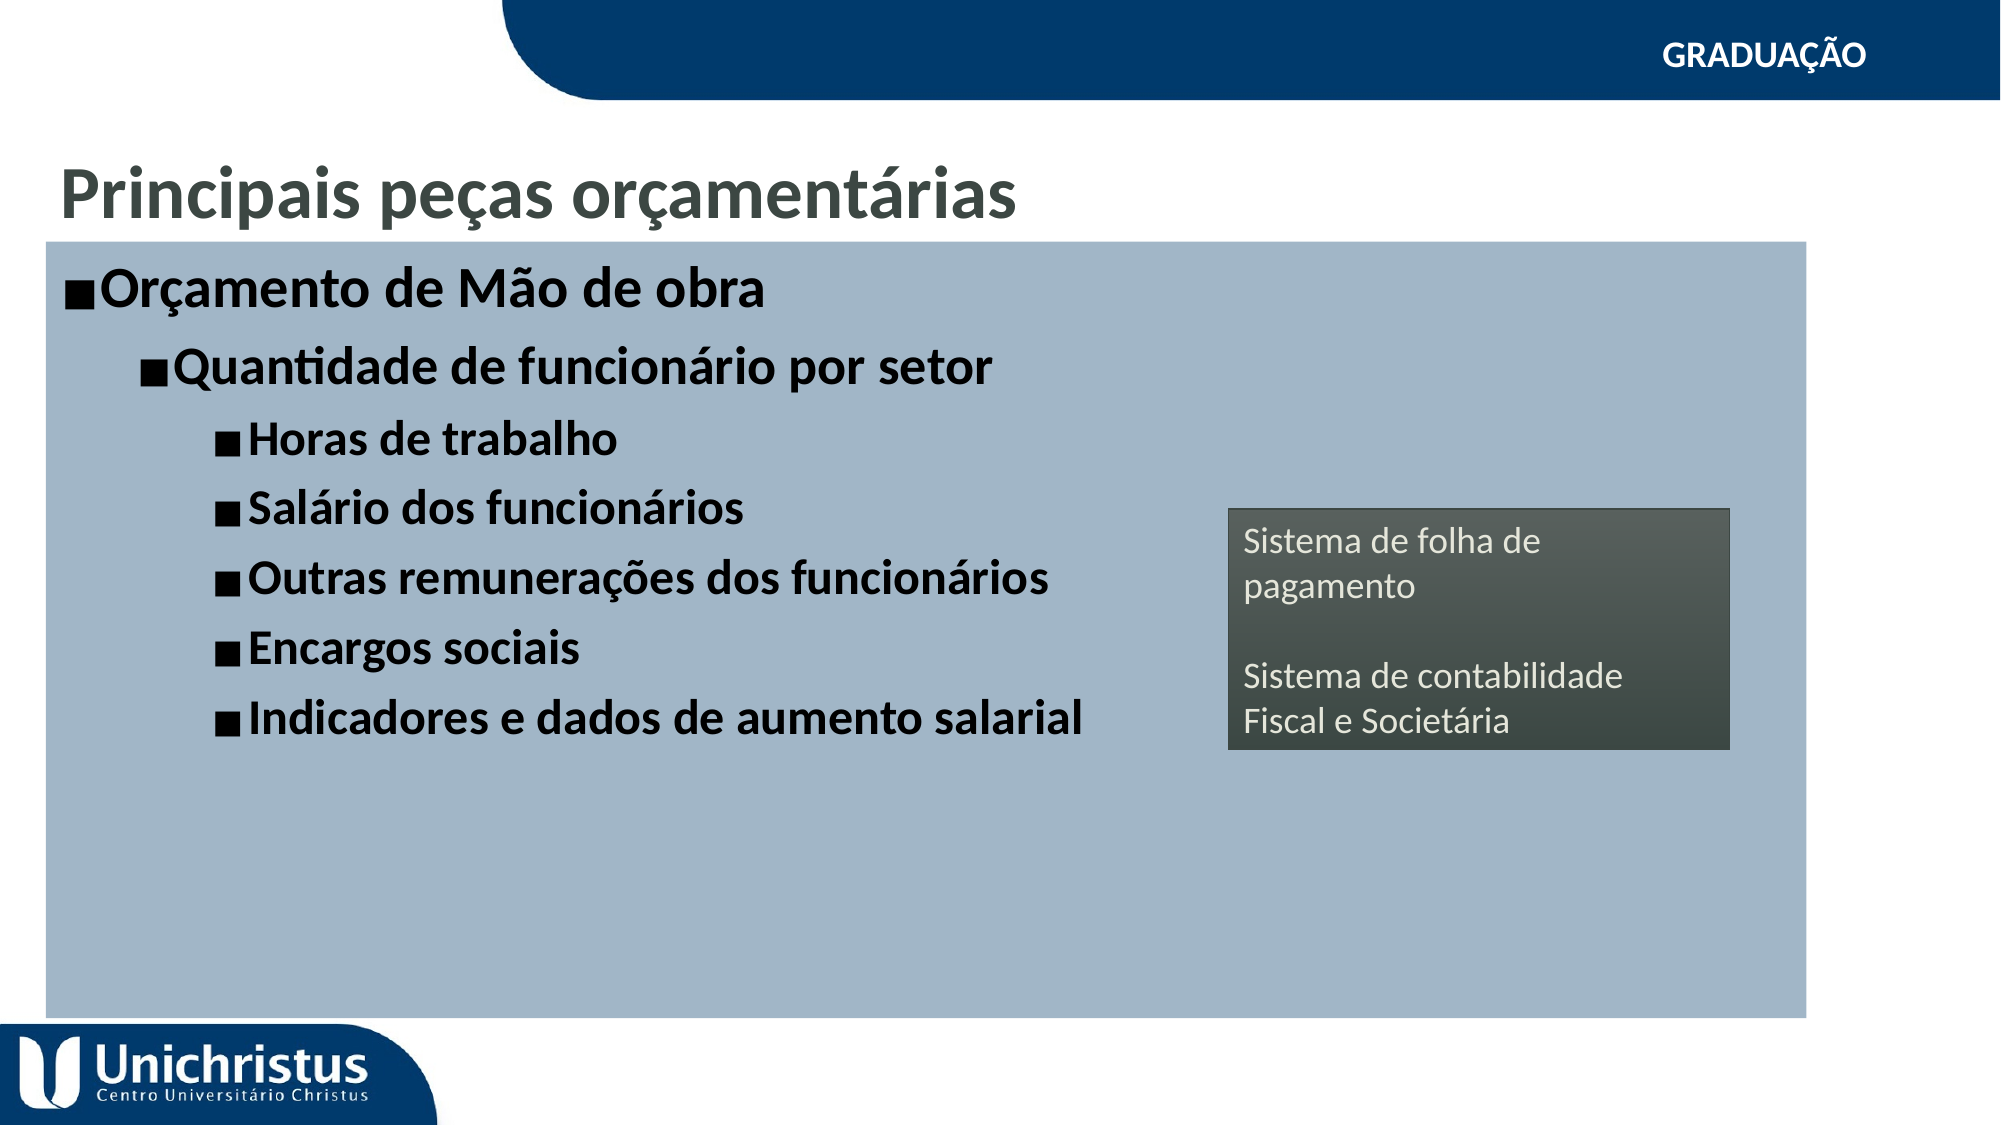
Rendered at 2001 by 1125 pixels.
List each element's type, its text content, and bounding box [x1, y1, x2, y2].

text_box Orçamento de Mão de obra Quantidade de funcionário por setor Horas de trabalho Salário dos funcionários Outras remunerações dos funcionários Encargos sociais Indicadores e dados de aumento salarial [45, 241, 1807, 1019]
text_box GRADUAÇÃO [1544, 22, 1985, 83]
text_box Principais peças orçamentárias [45, 135, 1044, 241]
text_box Sistema de folha de pagamento Sistema de contabilidade Fiscal e Societária [1228, 508, 1730, 749]
picture [0, 0, 2001, 1125]
